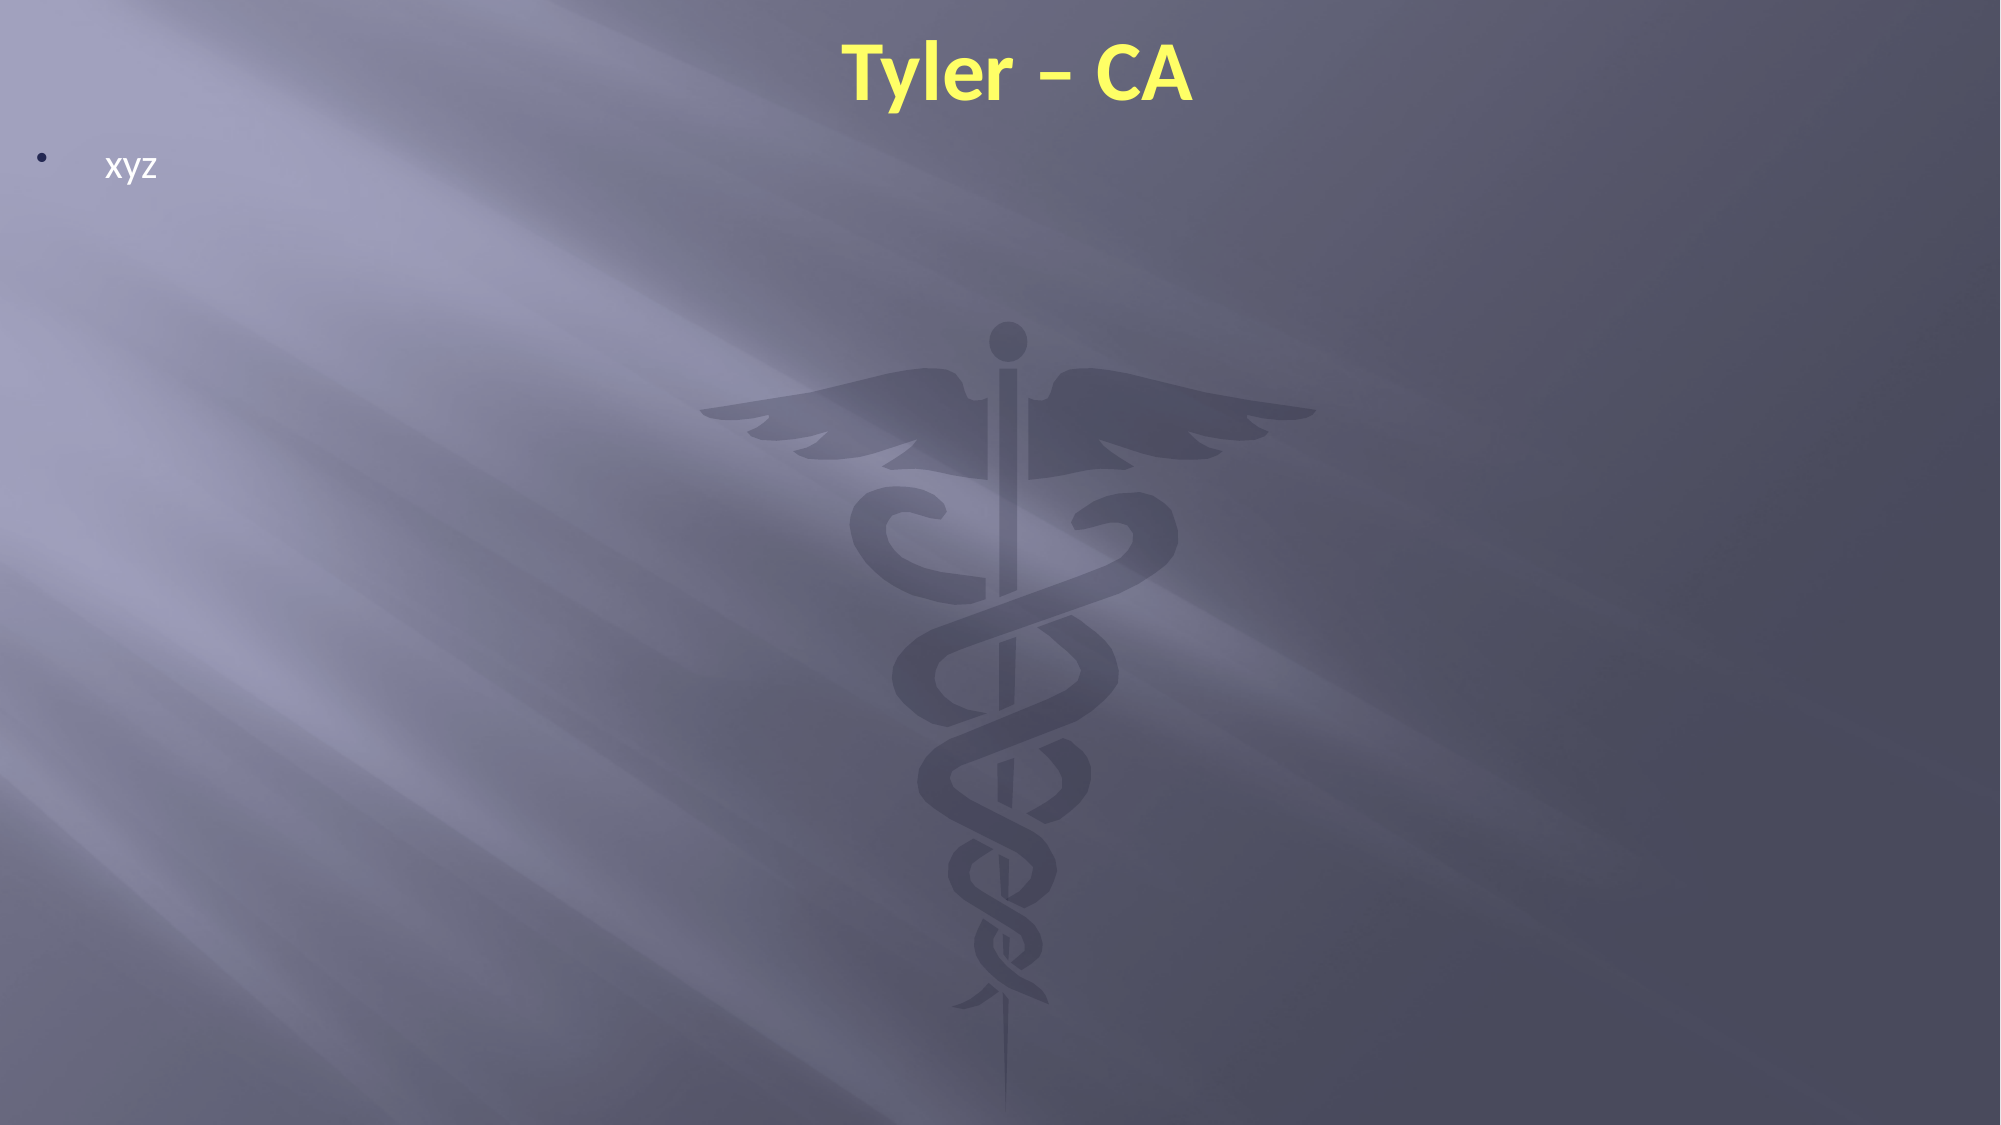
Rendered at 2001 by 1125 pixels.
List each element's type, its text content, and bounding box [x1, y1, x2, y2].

list xyz [0, 129, 1828, 263]
title Tyler – CA [70, 0, 1965, 161]
